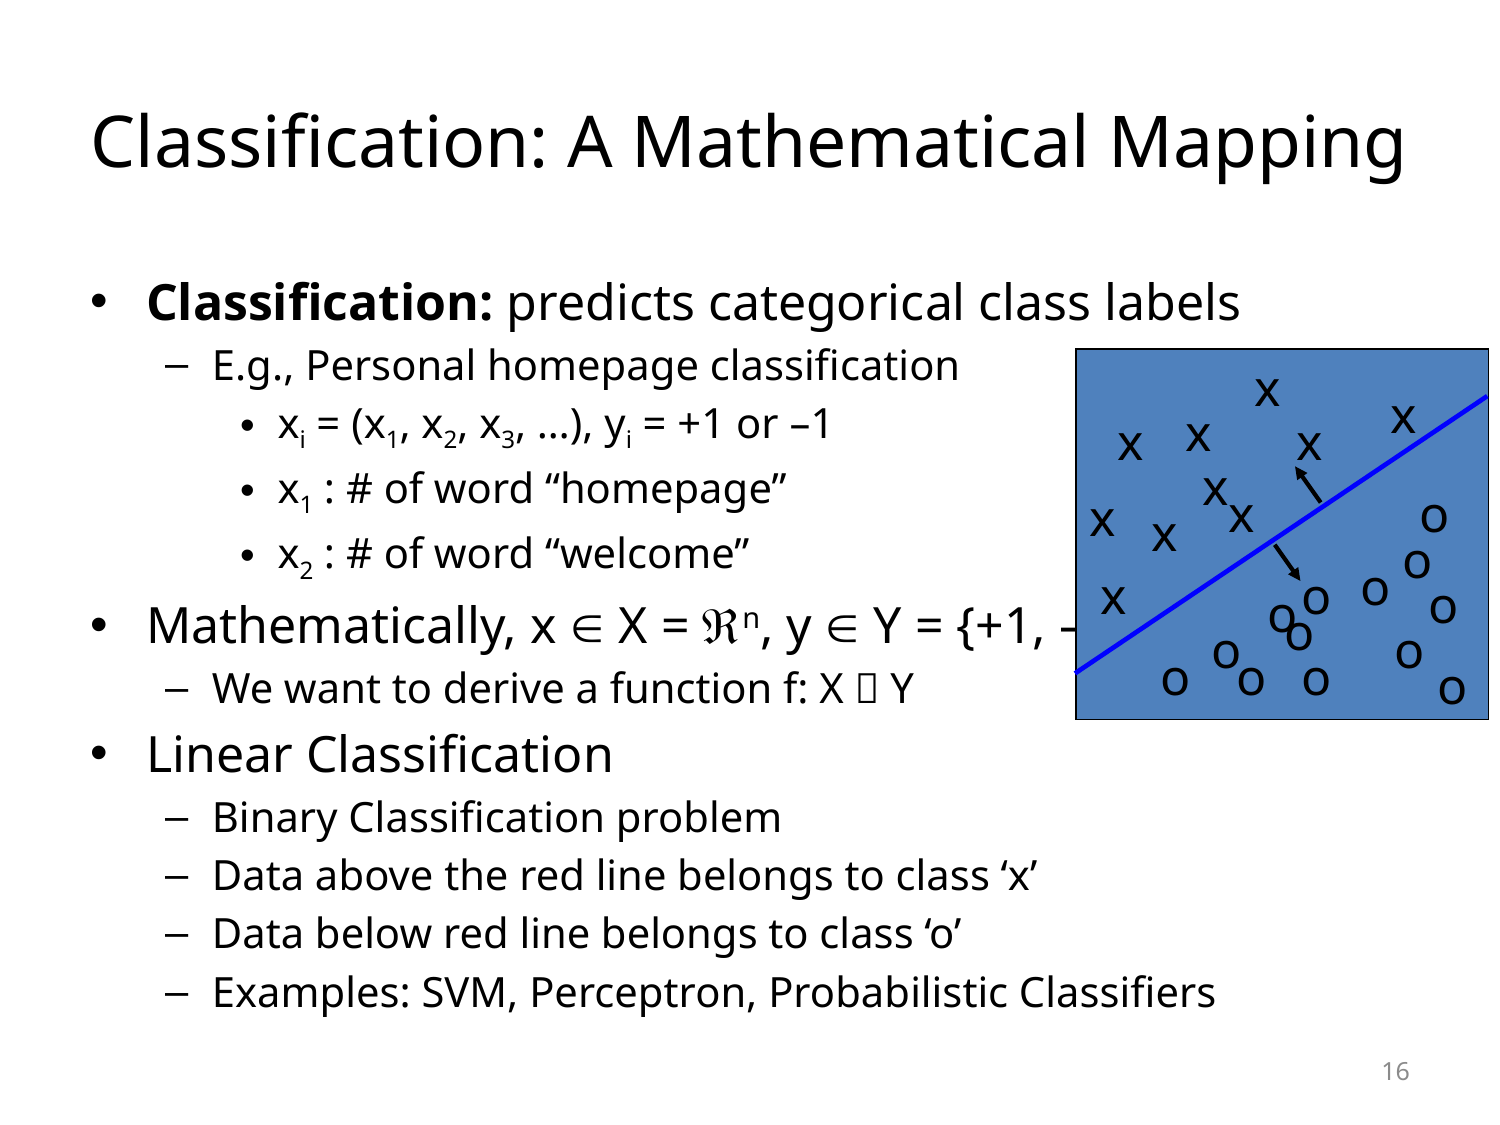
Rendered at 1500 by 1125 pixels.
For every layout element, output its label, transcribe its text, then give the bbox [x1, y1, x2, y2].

title Classification: A Mathematical Mapping [75, 45, 1425, 233]
list Classification: predicts categorical class labels E.g., Personal homepage classification xi = (x1, x2, x3, …), yi = +1 or –1 x1 : # of word “homepage” x2 : # of word “welcome” Mathematically, x  X = n, y  Y = {+1, –1}, We want to derive a function f: X  Y Linear Classification Binary Classification problem Data above the red line belongs to class ‘x’ Data below red line belongs to class ‘o’ Examples: SVM, Perceptron, Probabilistic Classifiers [75, 262, 1425, 1103]
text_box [1074, 348, 1489, 724]
slide_number 16 [1074, 1042, 1425, 1103]
